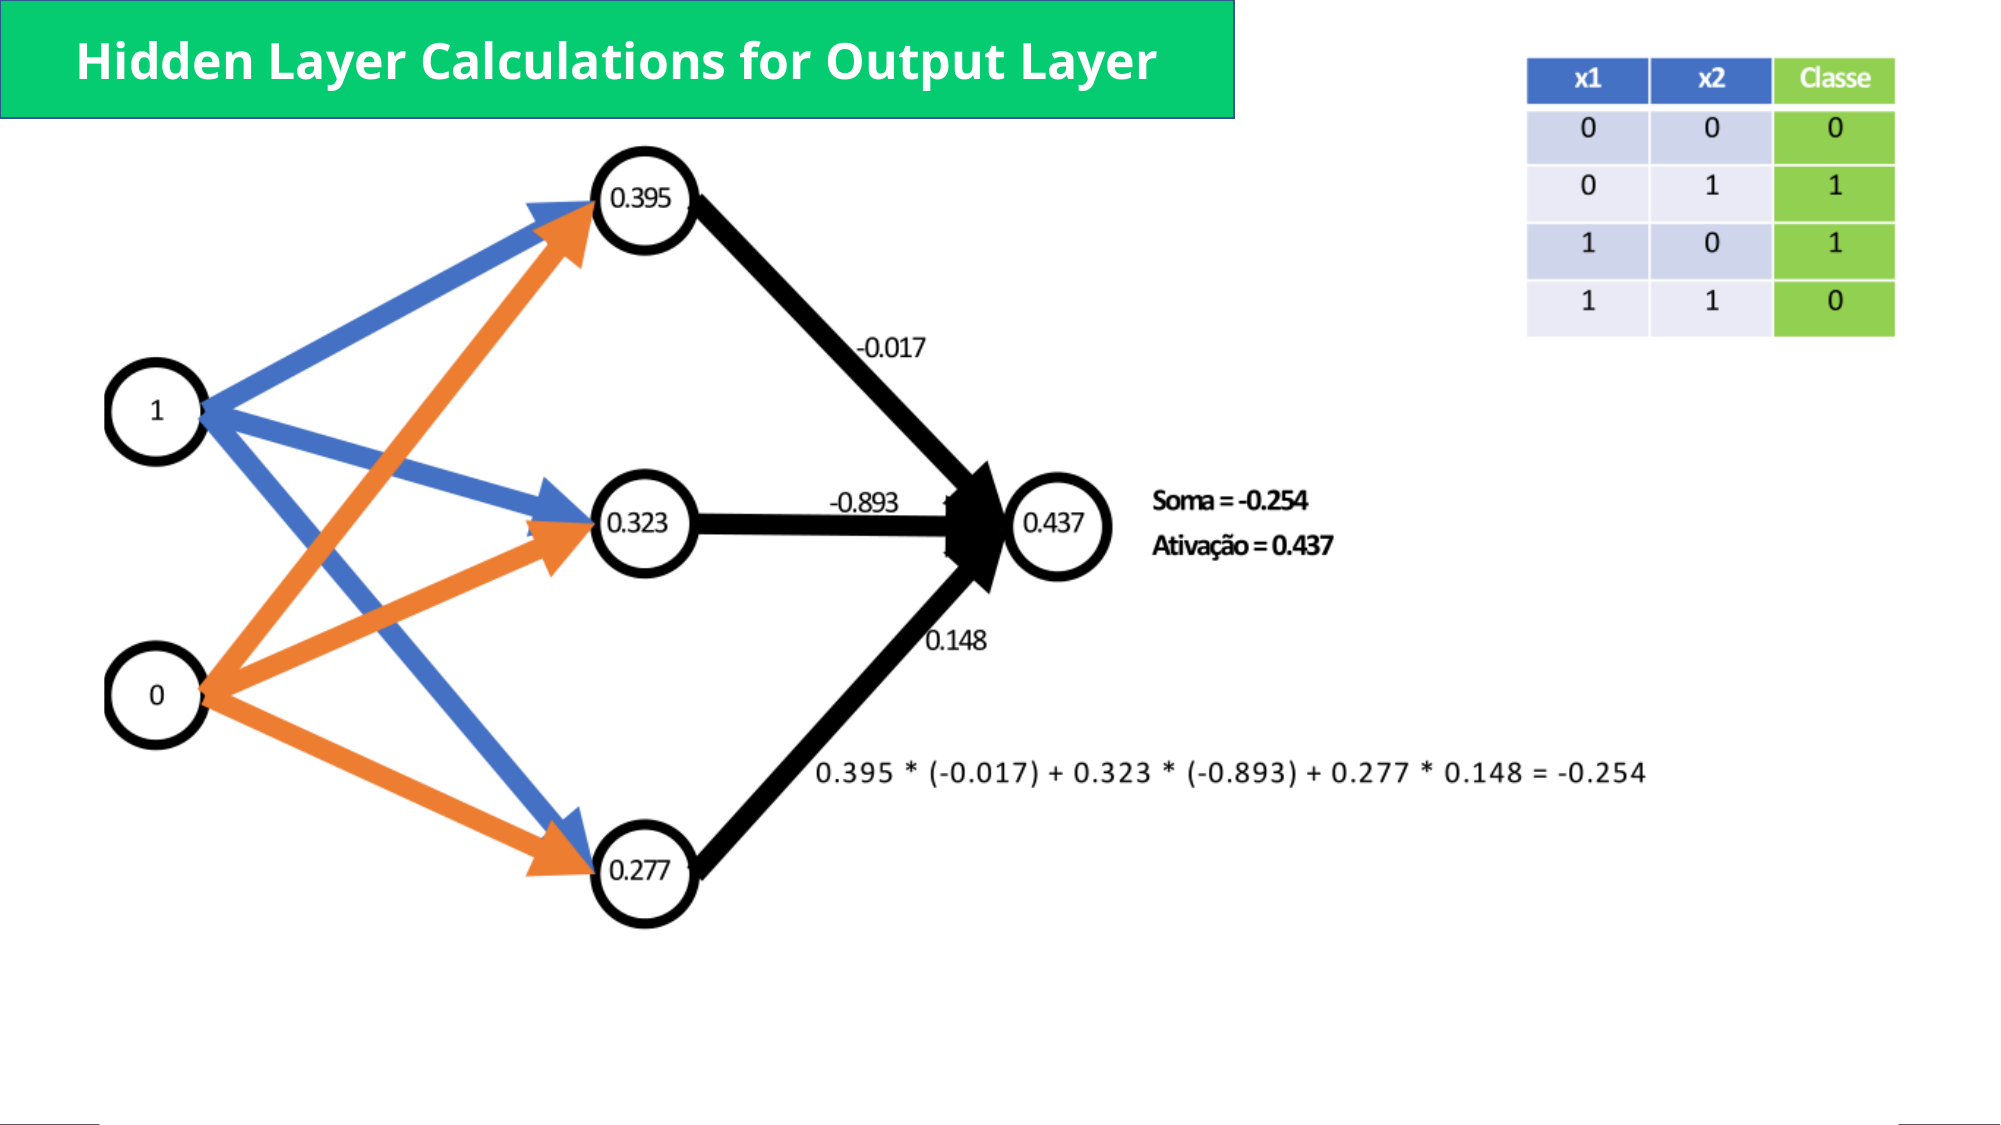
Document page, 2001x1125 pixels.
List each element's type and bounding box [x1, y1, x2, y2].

text_box [0, 0, 2000, 1125]
